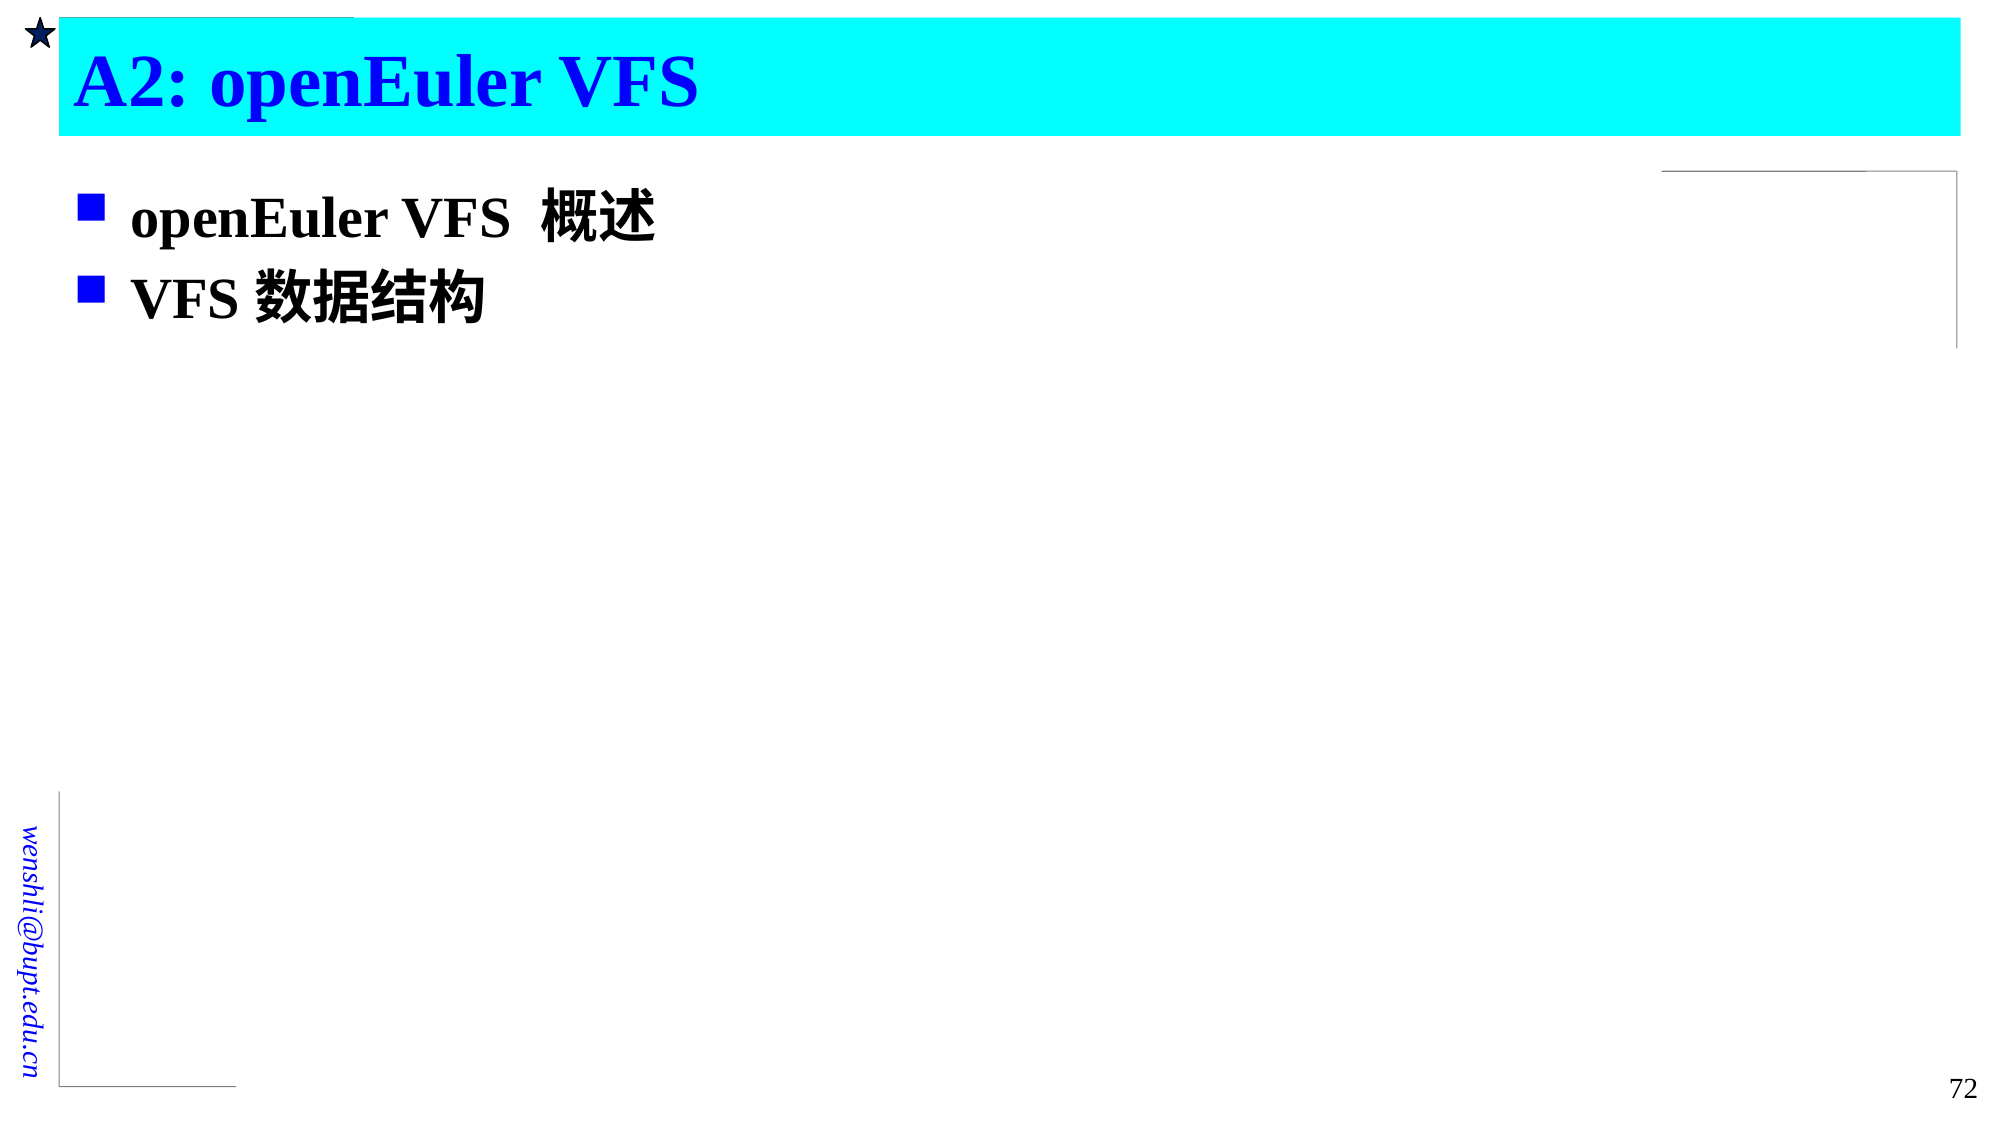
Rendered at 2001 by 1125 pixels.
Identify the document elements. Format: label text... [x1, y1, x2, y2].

title A2: openEuler VFS [58, 17, 1961, 137]
list openEuler VFS 概述 VFS数据结构 [59, 171, 1955, 1087]
slide_number 72 [1826, 1062, 1994, 1117]
